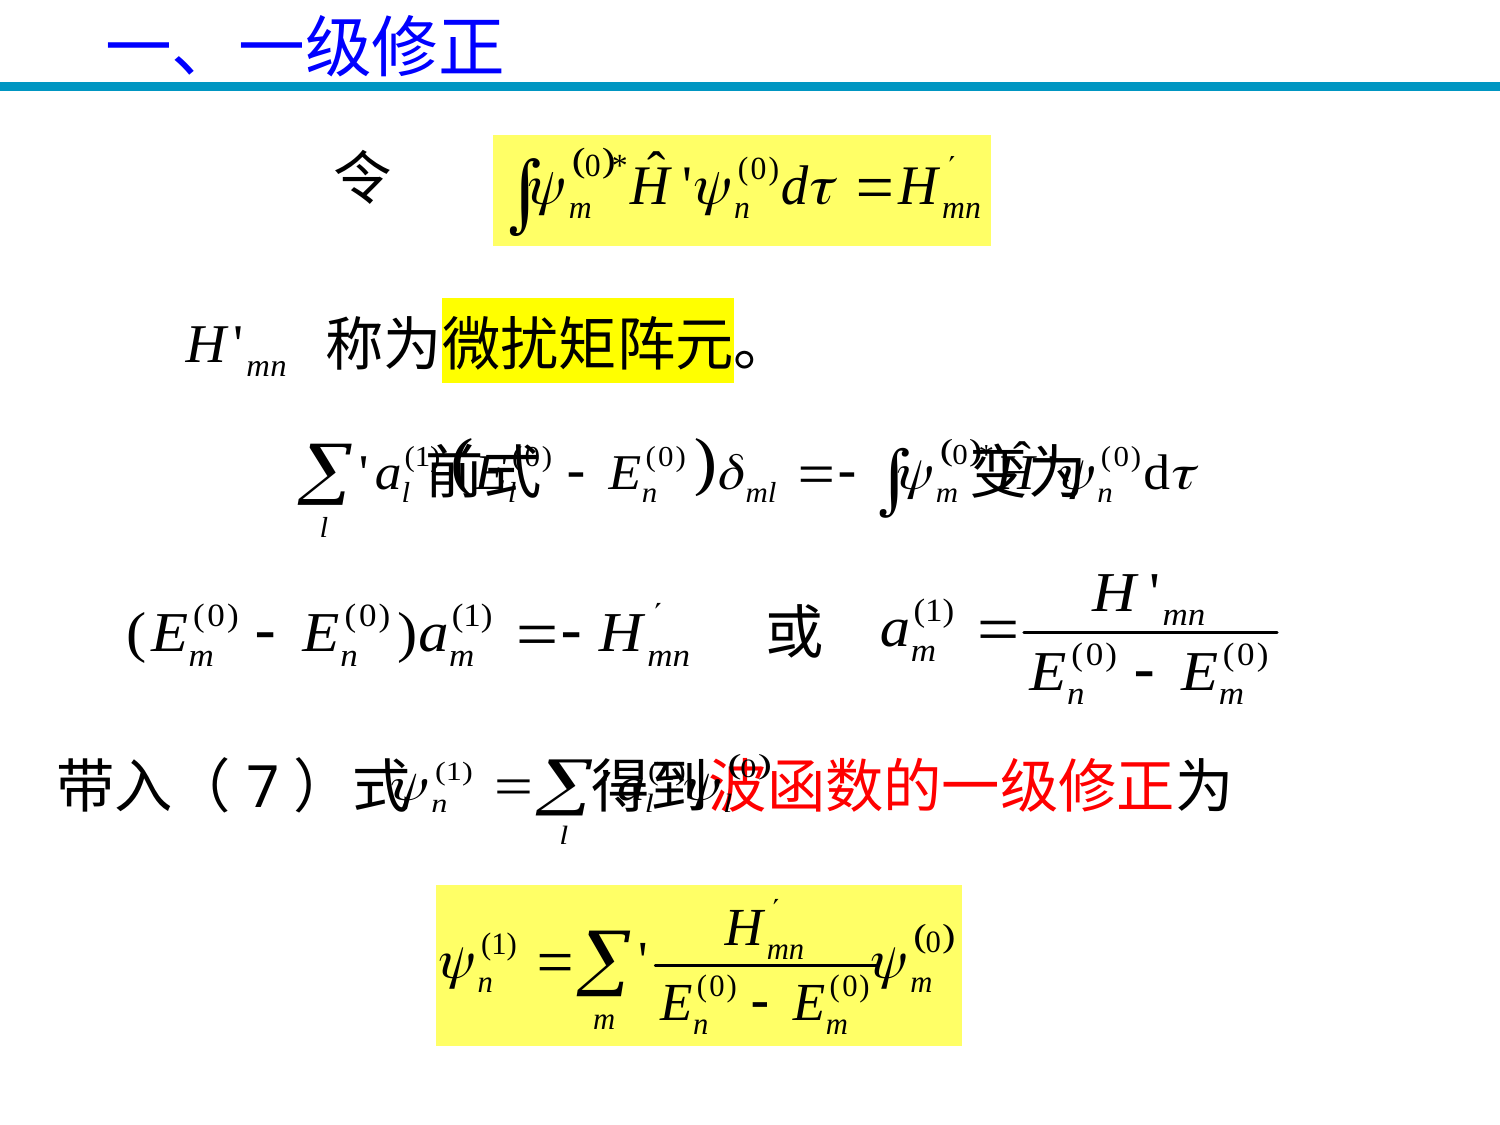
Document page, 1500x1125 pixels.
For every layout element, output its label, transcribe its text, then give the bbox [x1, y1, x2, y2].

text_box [41, 740, 1500, 855]
text_box 或 [751, 588, 839, 673]
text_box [175, 299, 810, 391]
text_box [137, 426, 1376, 548]
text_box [318, 133, 991, 247]
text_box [435, 885, 962, 1046]
text_box 一、一级修正 [90, 0, 527, 92]
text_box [871, 557, 1291, 717]
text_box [118, 590, 705, 680]
